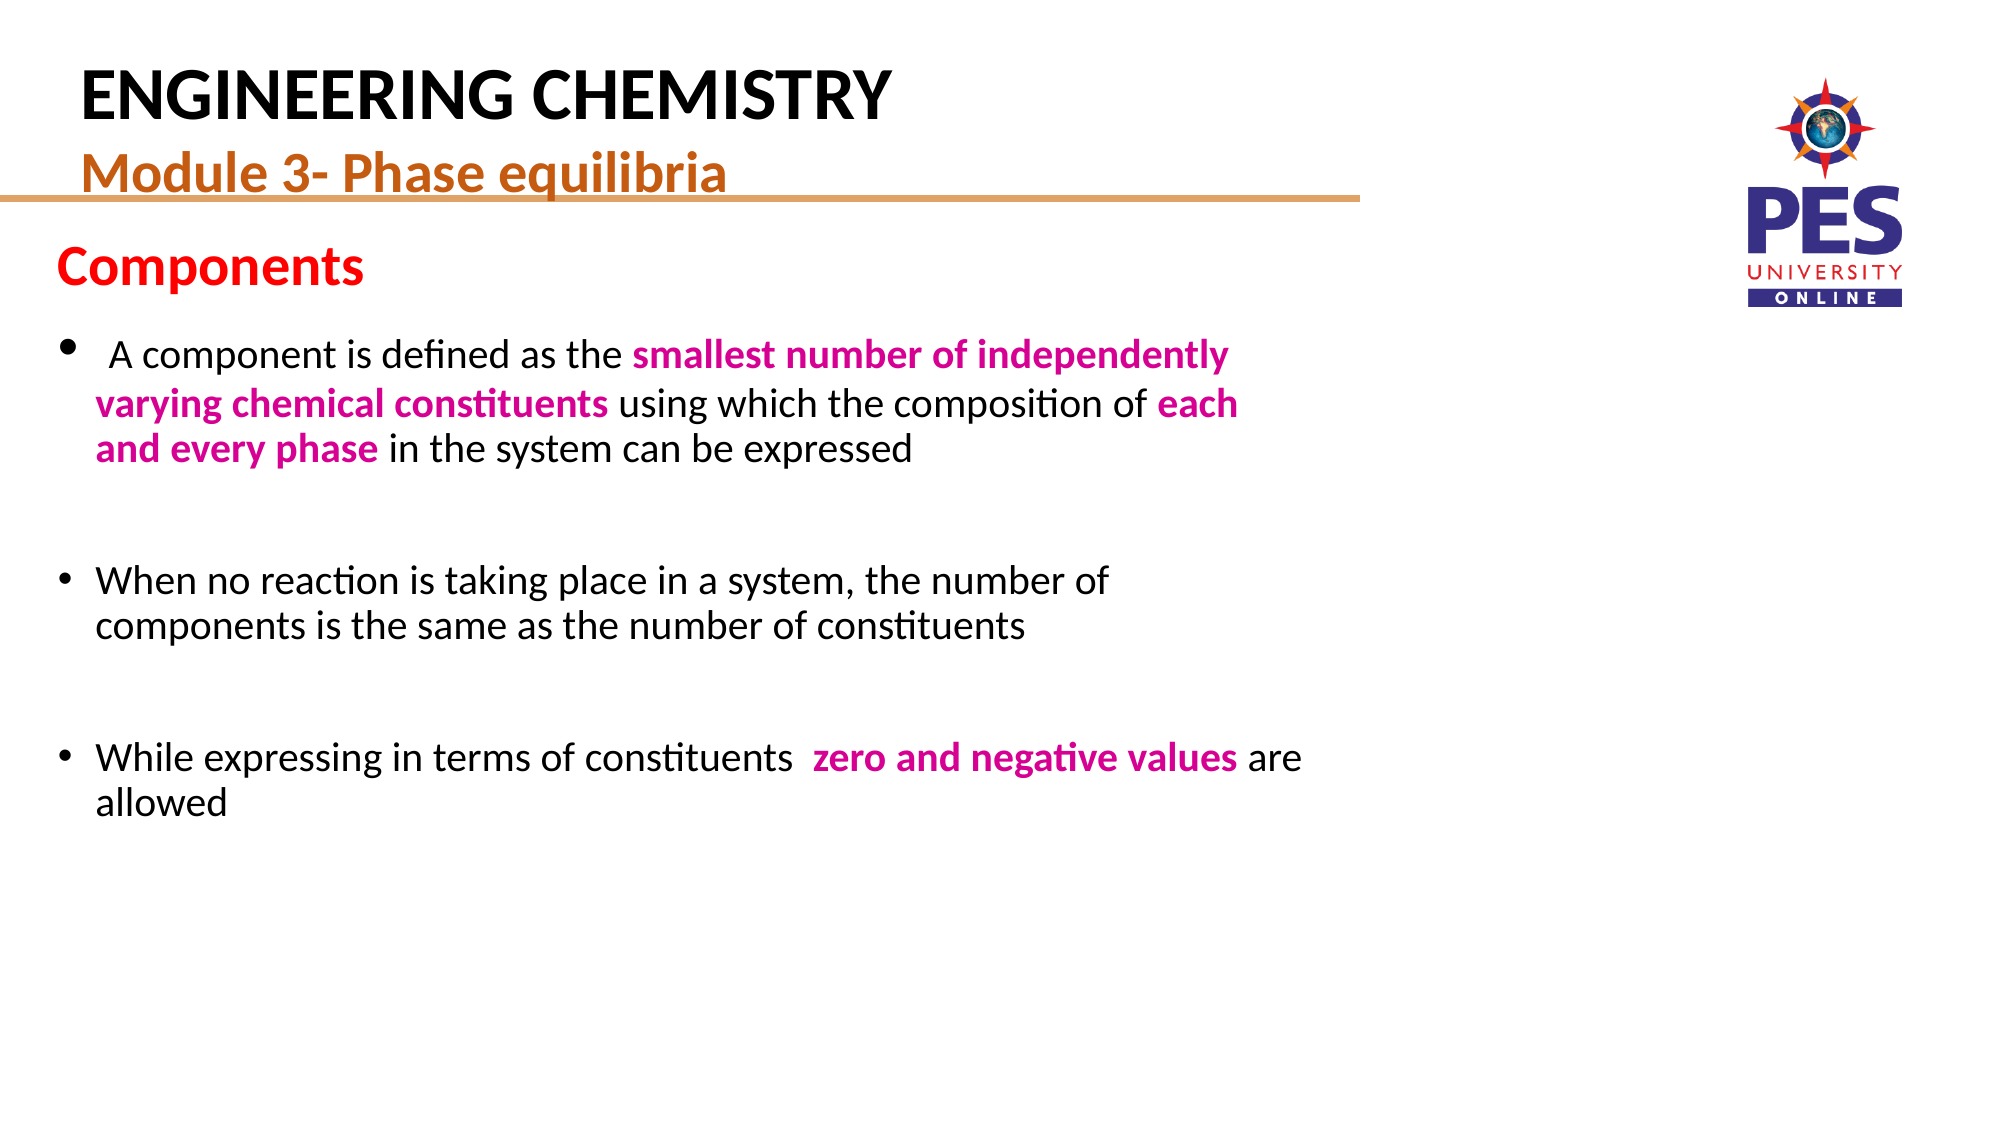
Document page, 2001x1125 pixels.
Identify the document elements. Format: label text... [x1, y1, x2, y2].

picture [1748, 76, 1902, 307]
text_box ENGINEERING CHEMISTRY Module 3- Phase equilibria [65, 36, 1378, 212]
list Components A component is defined as the smallest number of independently varying chemical constituents using which the composition of each and every phase in the system can be expressed When no reaction is taking place in a system, the number of components is the same as the number of constituents While expressing in terms of constituents zero and negative values are allowed [42, 227, 1325, 1027]
